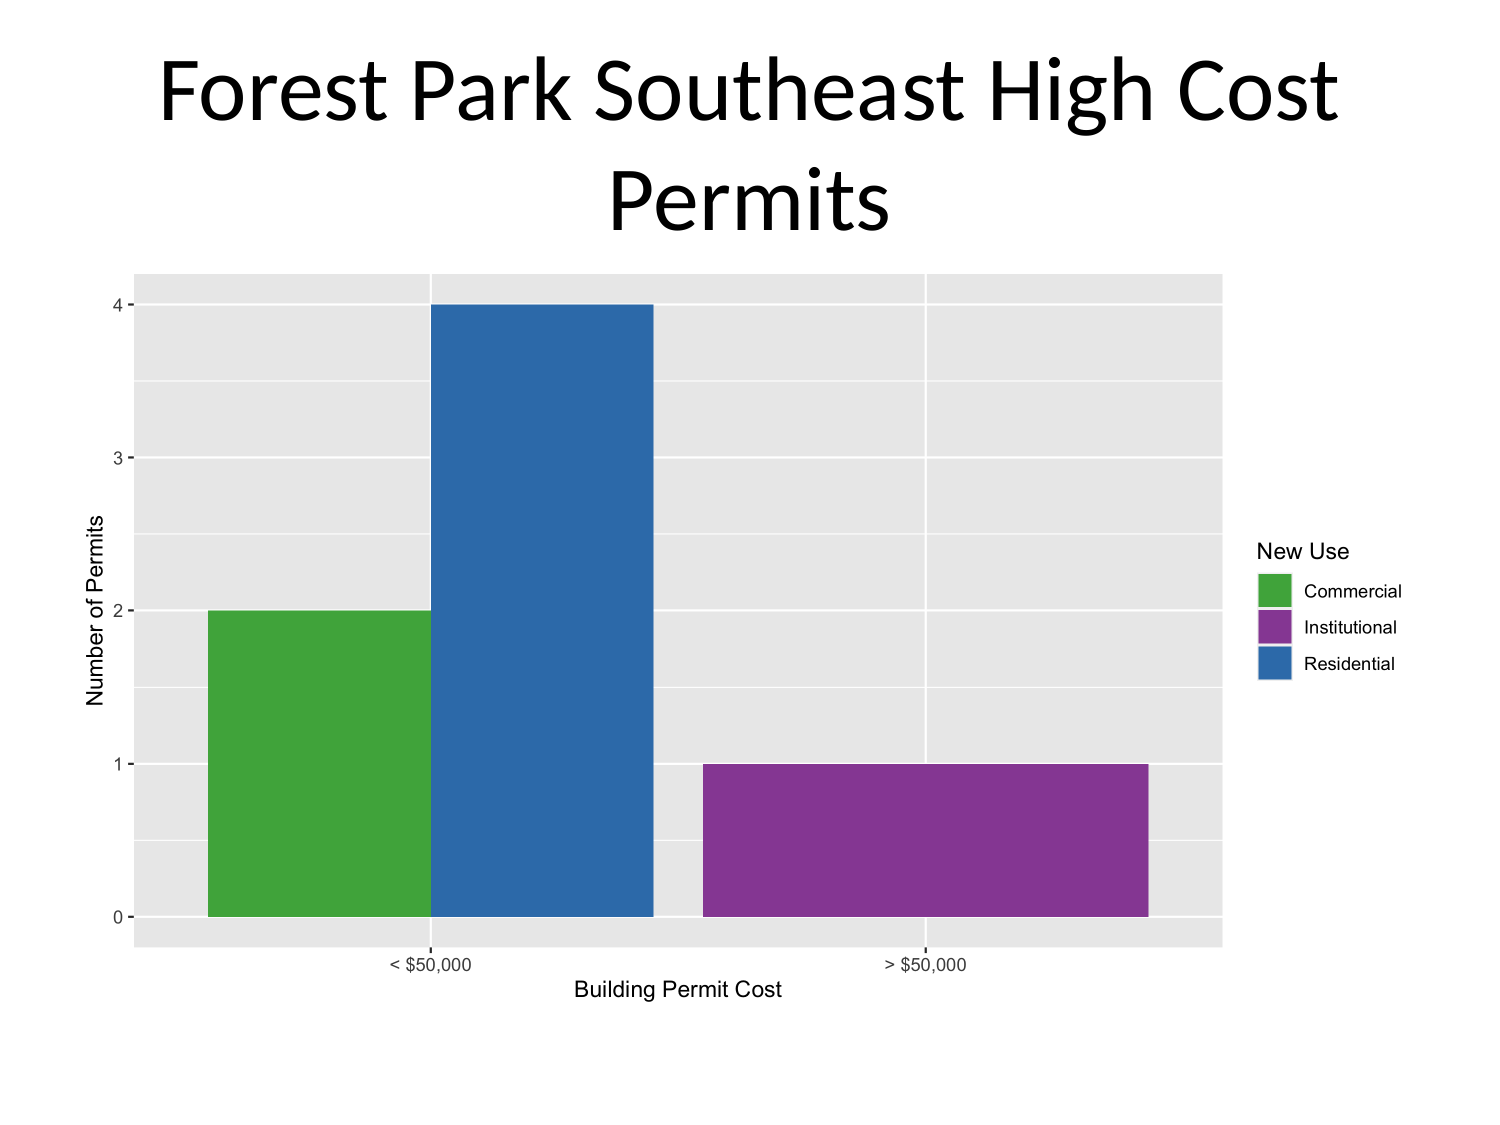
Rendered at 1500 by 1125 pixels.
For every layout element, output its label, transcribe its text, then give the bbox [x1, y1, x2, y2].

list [74, 262, 1426, 1013]
title Forest Park Southeast High Cost Permits [75, 45, 1425, 233]
